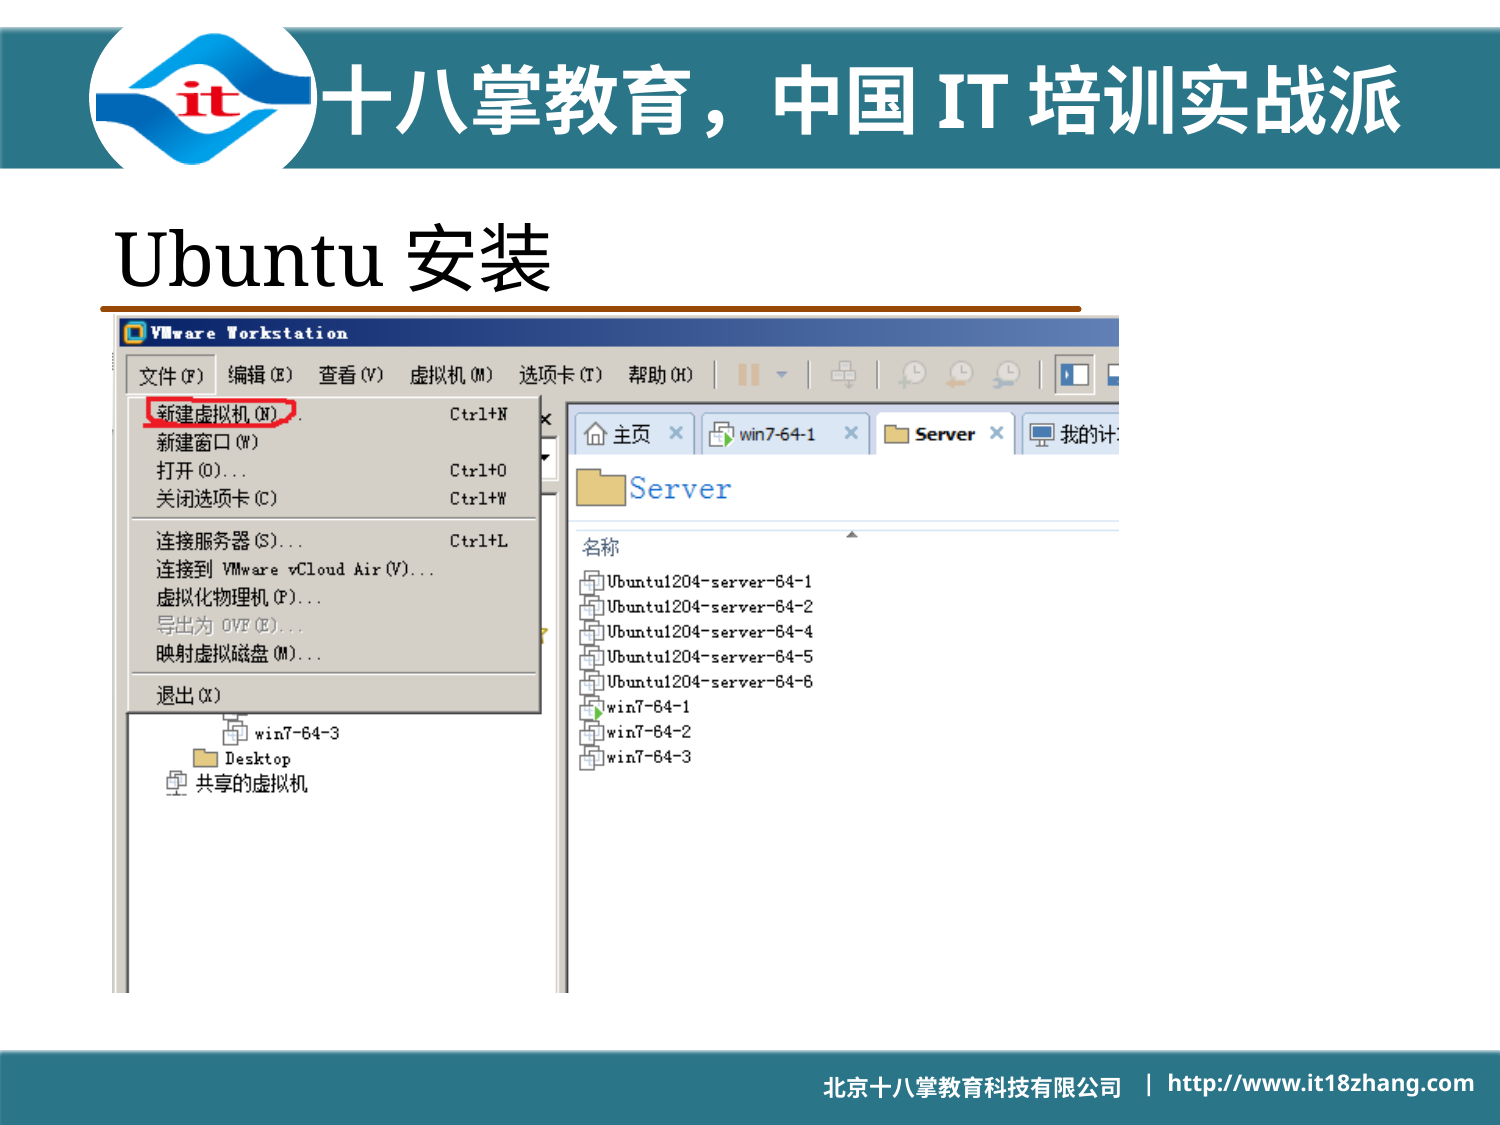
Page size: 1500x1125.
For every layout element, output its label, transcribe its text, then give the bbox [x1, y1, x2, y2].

title Ubuntu安装 [100, 204, 1424, 303]
picture [111, 314, 1119, 993]
picture [96, 33, 311, 165]
